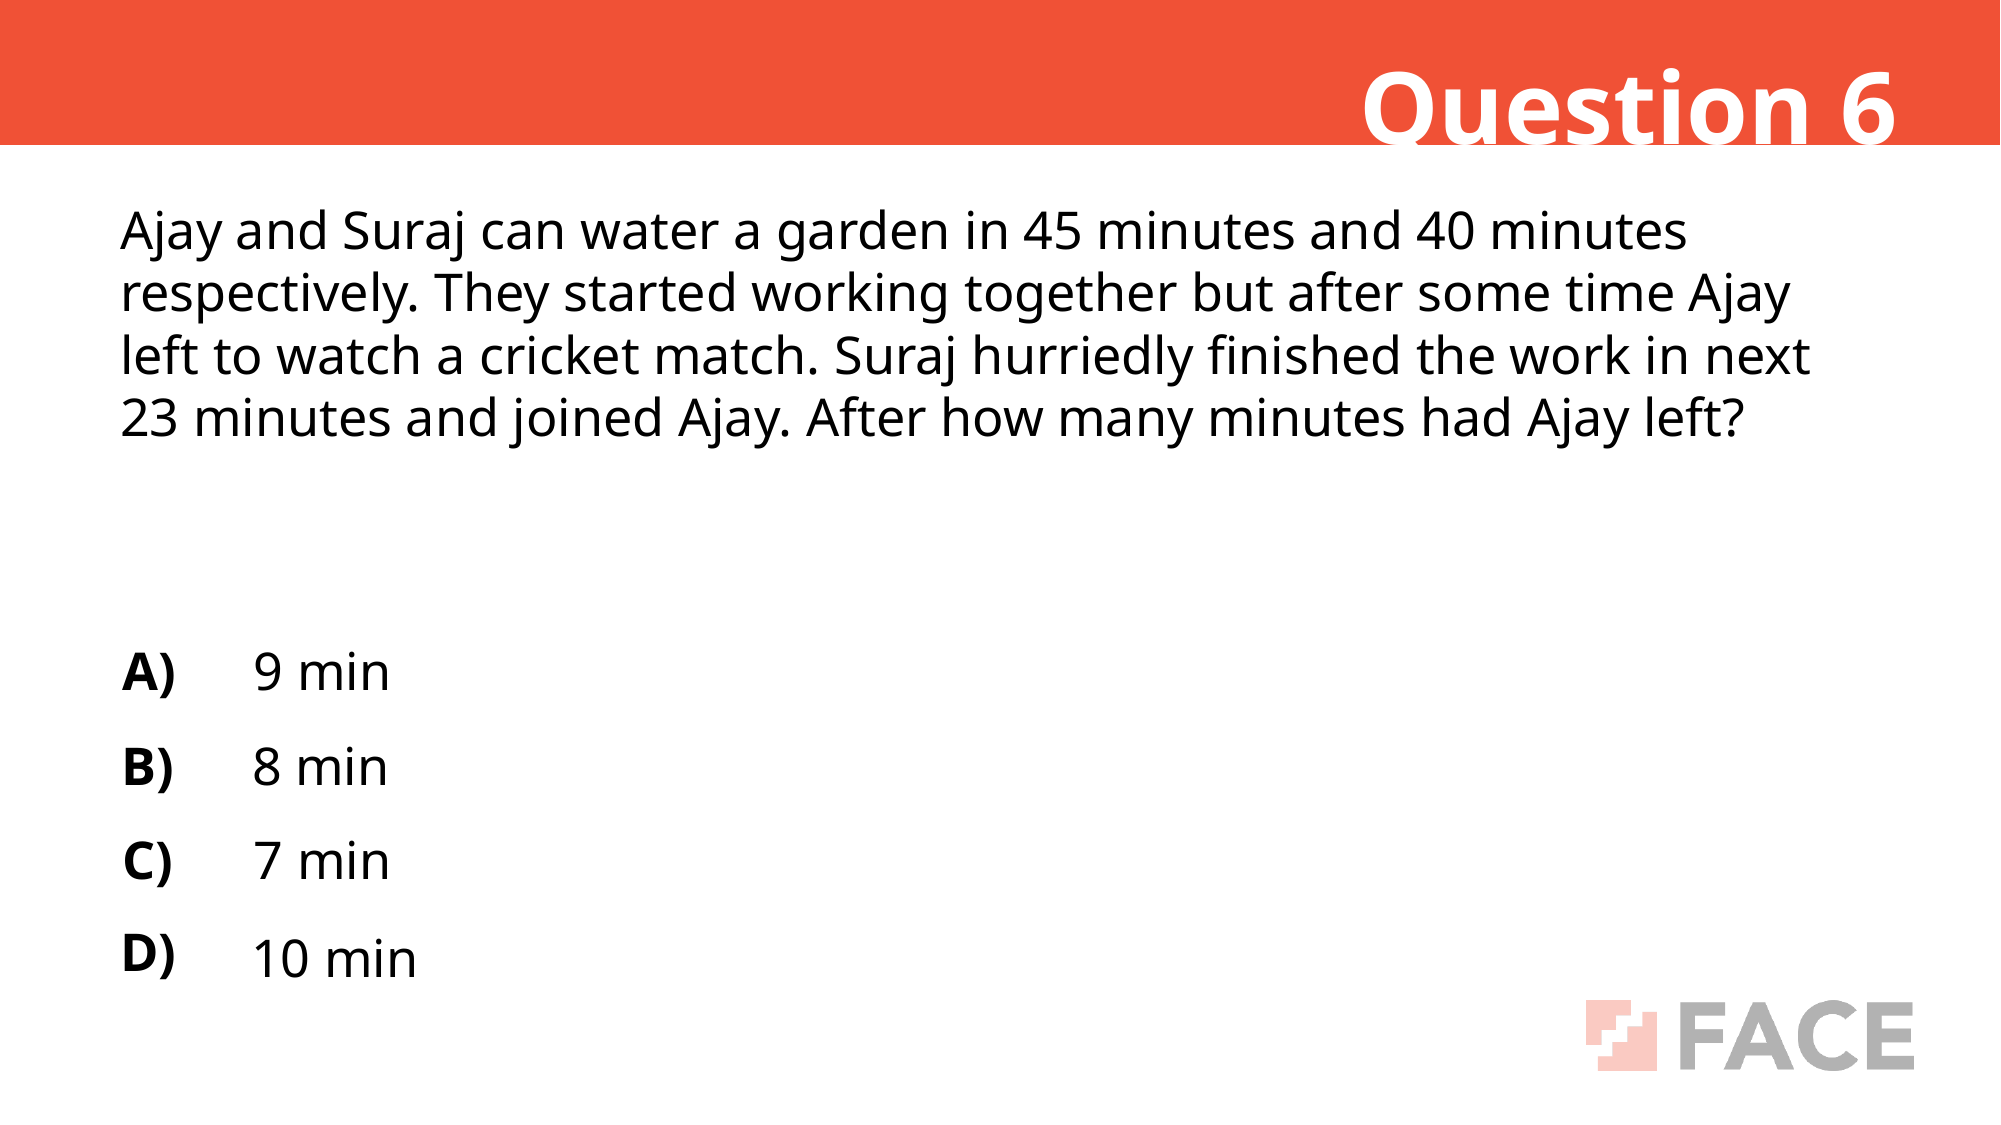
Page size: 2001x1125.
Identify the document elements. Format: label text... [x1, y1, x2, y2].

text_box D) [105, 881, 220, 990]
text_box 7 min [238, 788, 1896, 898]
text_box 10 min [236, 886, 1893, 996]
text_box A) [107, 600, 223, 709]
text_box 8 min [237, 694, 1894, 803]
text_box C) [107, 788, 223, 898]
text_box Ajay and Suraj can water a garden in 45 minutes and 40 minutes respectively. They started working together but after some time Ajay left to watch a cricket match. Suraj hurriedly finished the work in next 23 minutes and joined Ajay. After how many minutes had Ajay left? [105, 189, 1895, 455]
text_box Question 6 [638, 37, 1914, 173]
picture [1586, 1000, 1914, 1072]
text_box [0, 0, 2000, 147]
text_box B) [106, 694, 221, 803]
text_box 9 min [238, 600, 1896, 709]
